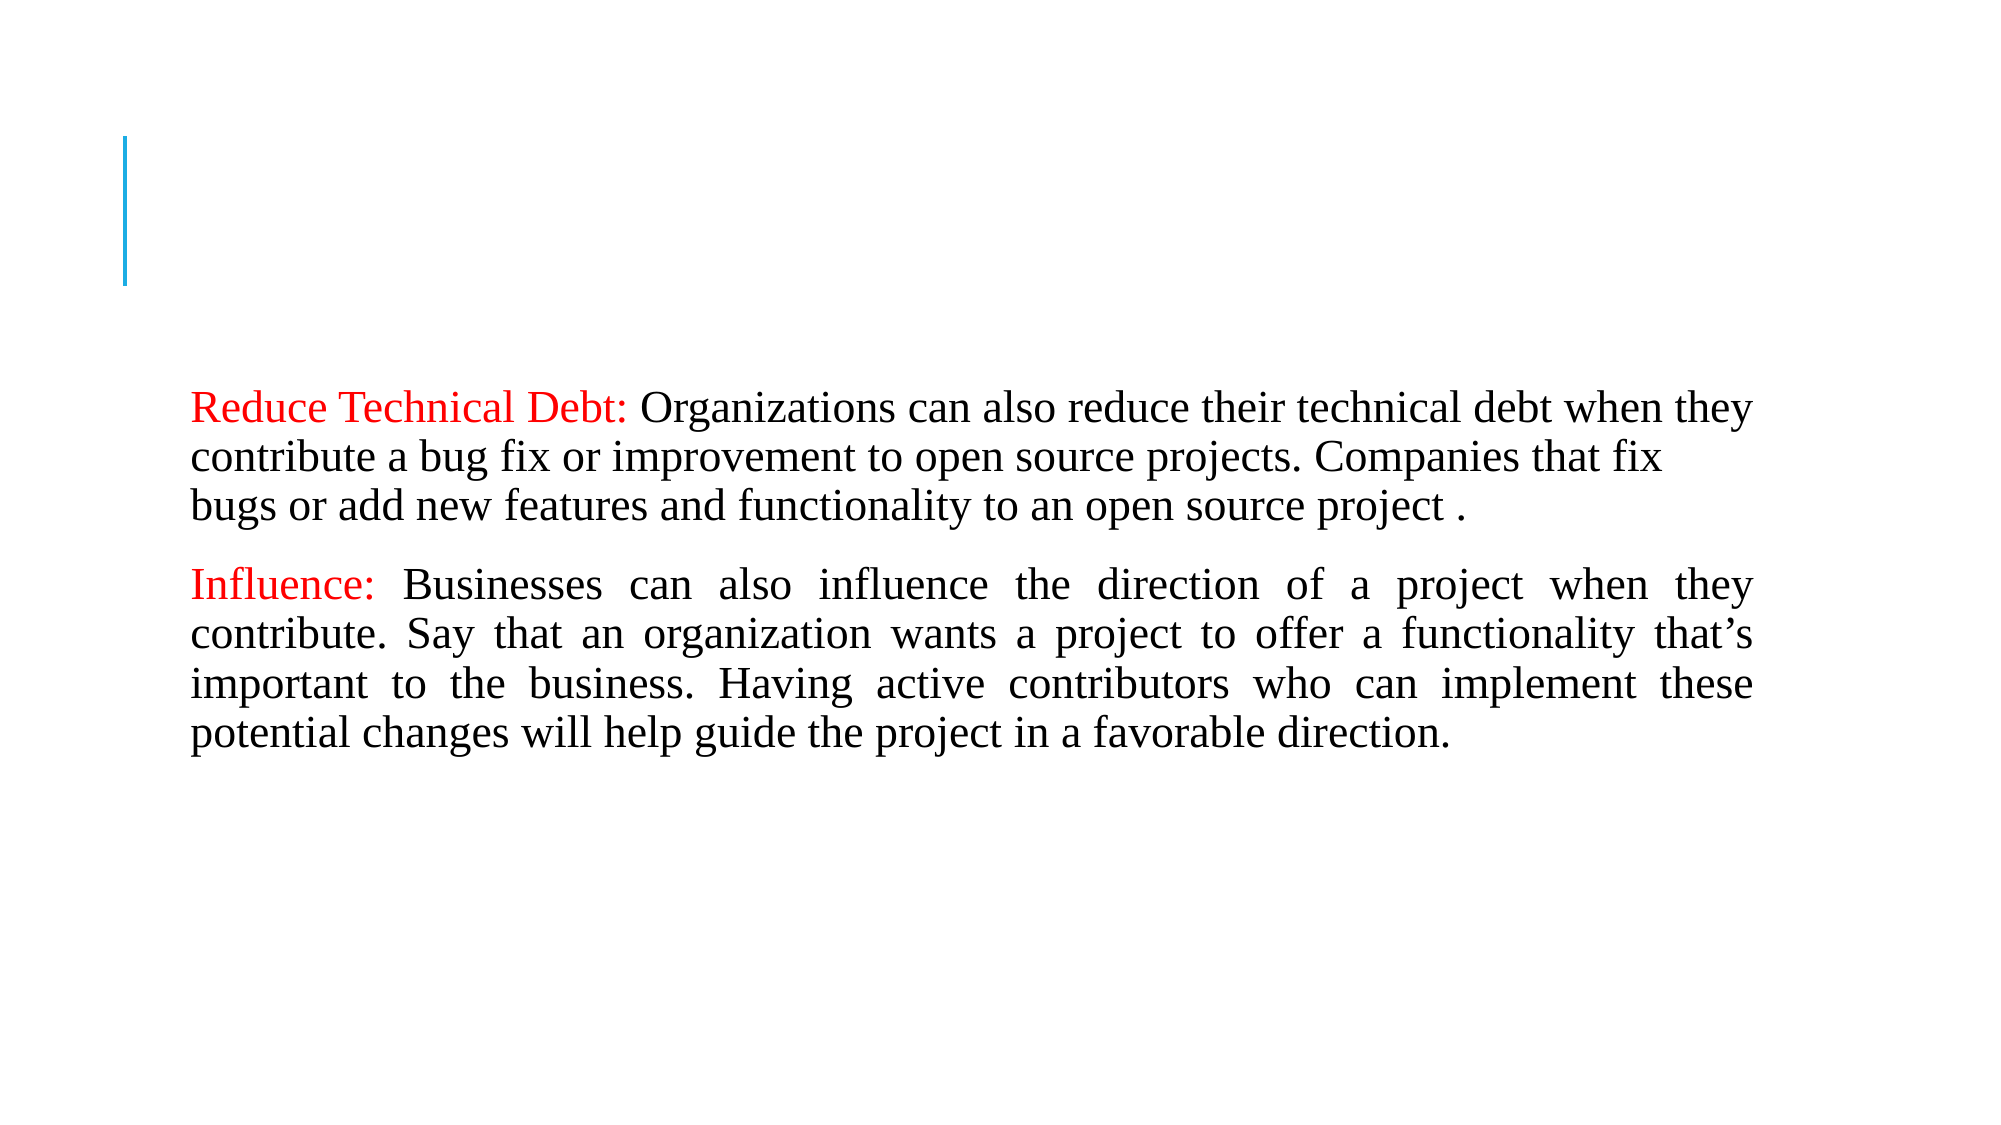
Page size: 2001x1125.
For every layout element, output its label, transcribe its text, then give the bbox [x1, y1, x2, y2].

list Reduce Technical Debt: Organizations can also reduce their technical debt when they contribute a bug fix or improvement to open source projects. Companies that fix bugs or add new features and functionality to an open source project . Influence: Businesses can also influence the direction of a project when they contribute. Say that an organization wants a project to offer a functionality that’s important to the business. Having active contributors who can implement these potential changes will help guide the project in a favorable direction. [168, 375, 1763, 1035]
